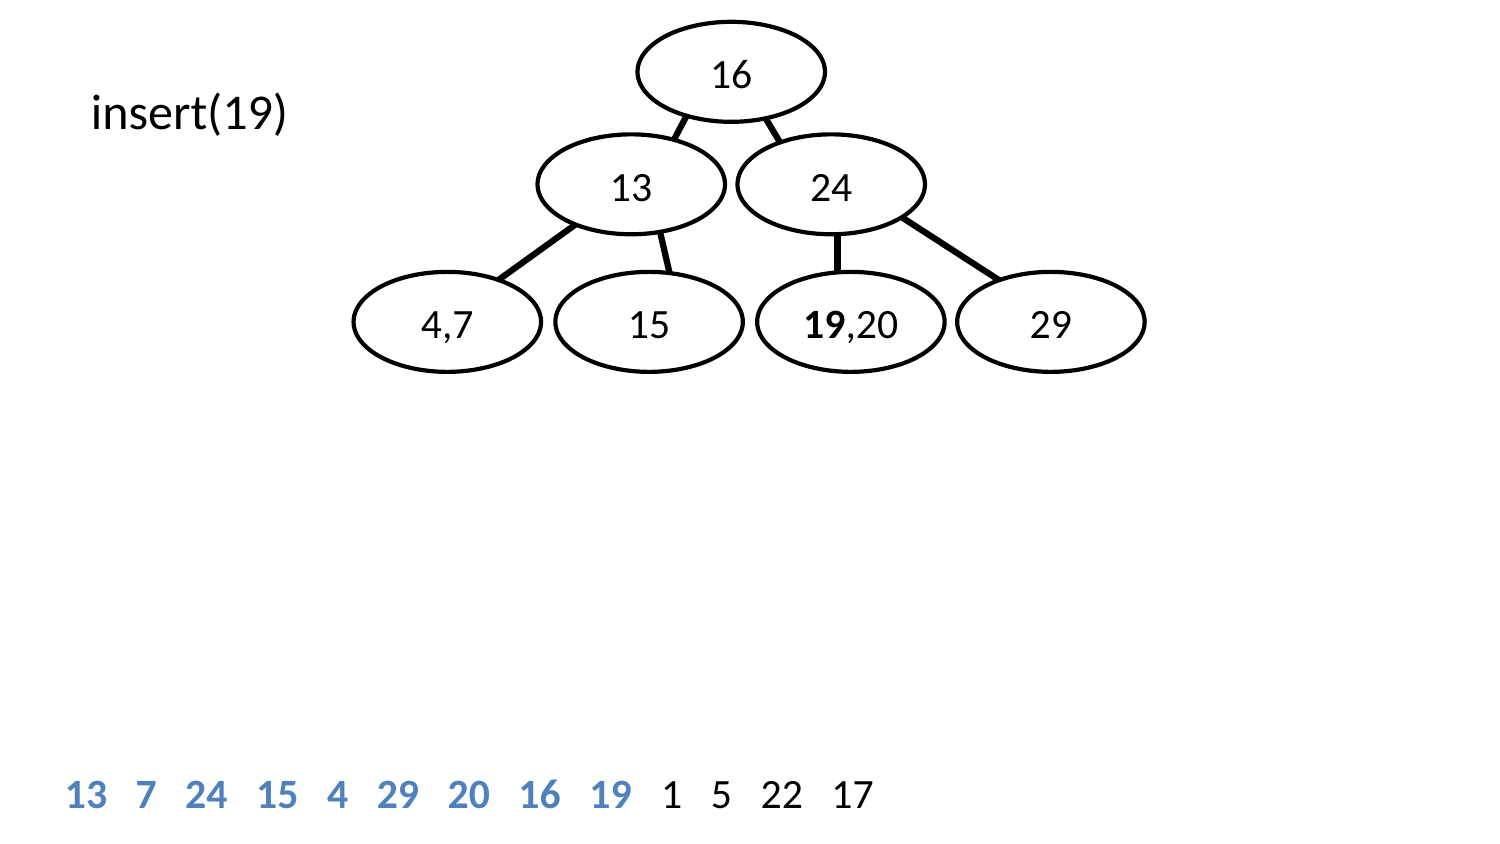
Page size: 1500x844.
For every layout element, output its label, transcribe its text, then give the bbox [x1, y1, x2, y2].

text_box 16 [635, 19, 828, 124]
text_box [648, 184, 676, 298]
text_box 13 7 24 15 4 29 20 16 19 1 5 22 17 [50, 759, 1425, 825]
text_box 13 [535, 132, 728, 237]
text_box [474, 184, 632, 298]
text_box 29 [955, 269, 1147, 374]
text_box 4,7 [351, 269, 544, 374]
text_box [850, 184, 1026, 298]
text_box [662, 109, 691, 162]
text_box 19,20 [755, 269, 947, 374]
text_box 24 [735, 132, 927, 237]
text_box 15 [553, 269, 745, 374]
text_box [762, 112, 798, 173]
text_box insert(19) [76, 71, 304, 147]
